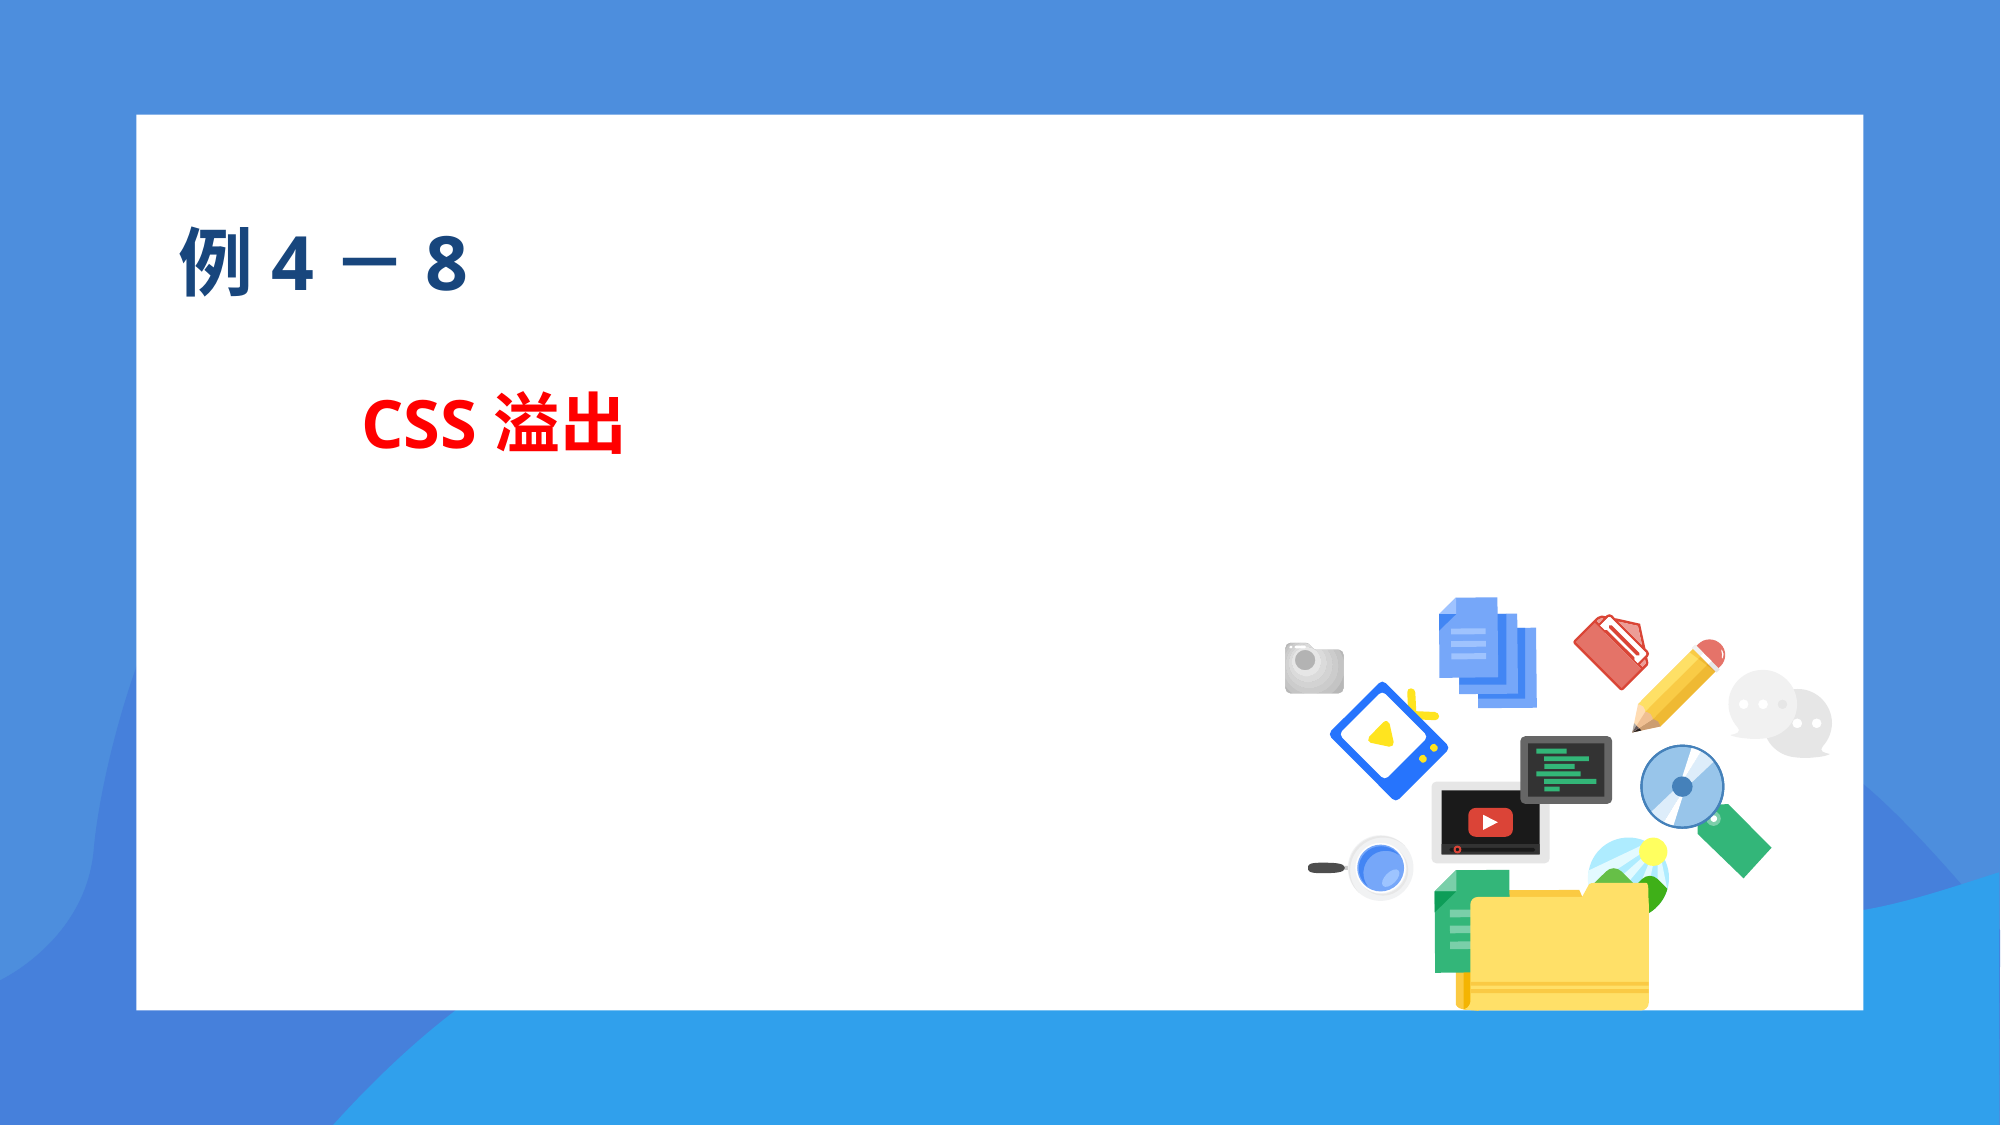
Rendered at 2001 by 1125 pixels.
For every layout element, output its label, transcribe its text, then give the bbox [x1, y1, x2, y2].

list CSS溢出 [346, 358, 1844, 551]
title 例4－8 [163, 176, 1053, 314]
